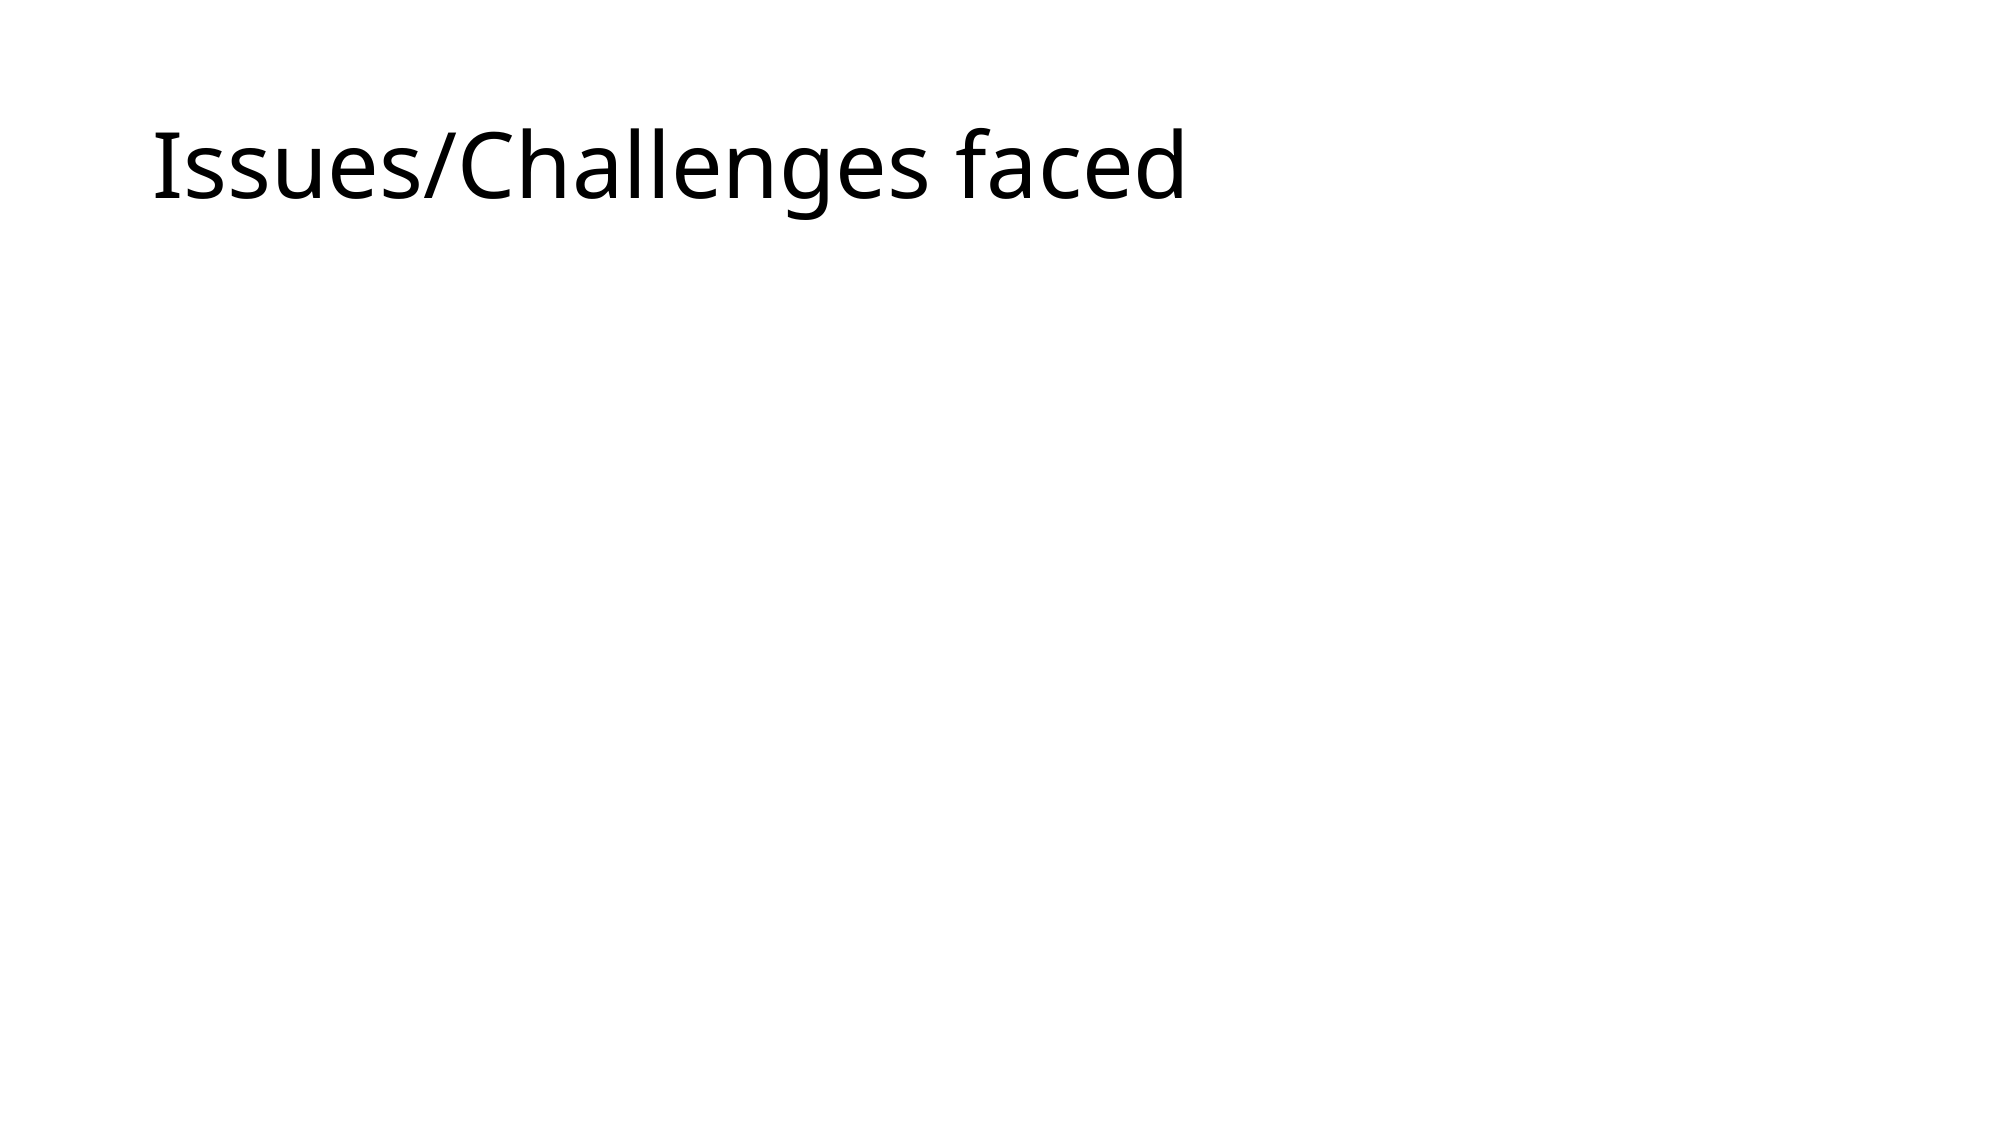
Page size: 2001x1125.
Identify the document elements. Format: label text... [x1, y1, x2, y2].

title Issues/Challenges faced [137, 59, 1863, 278]
